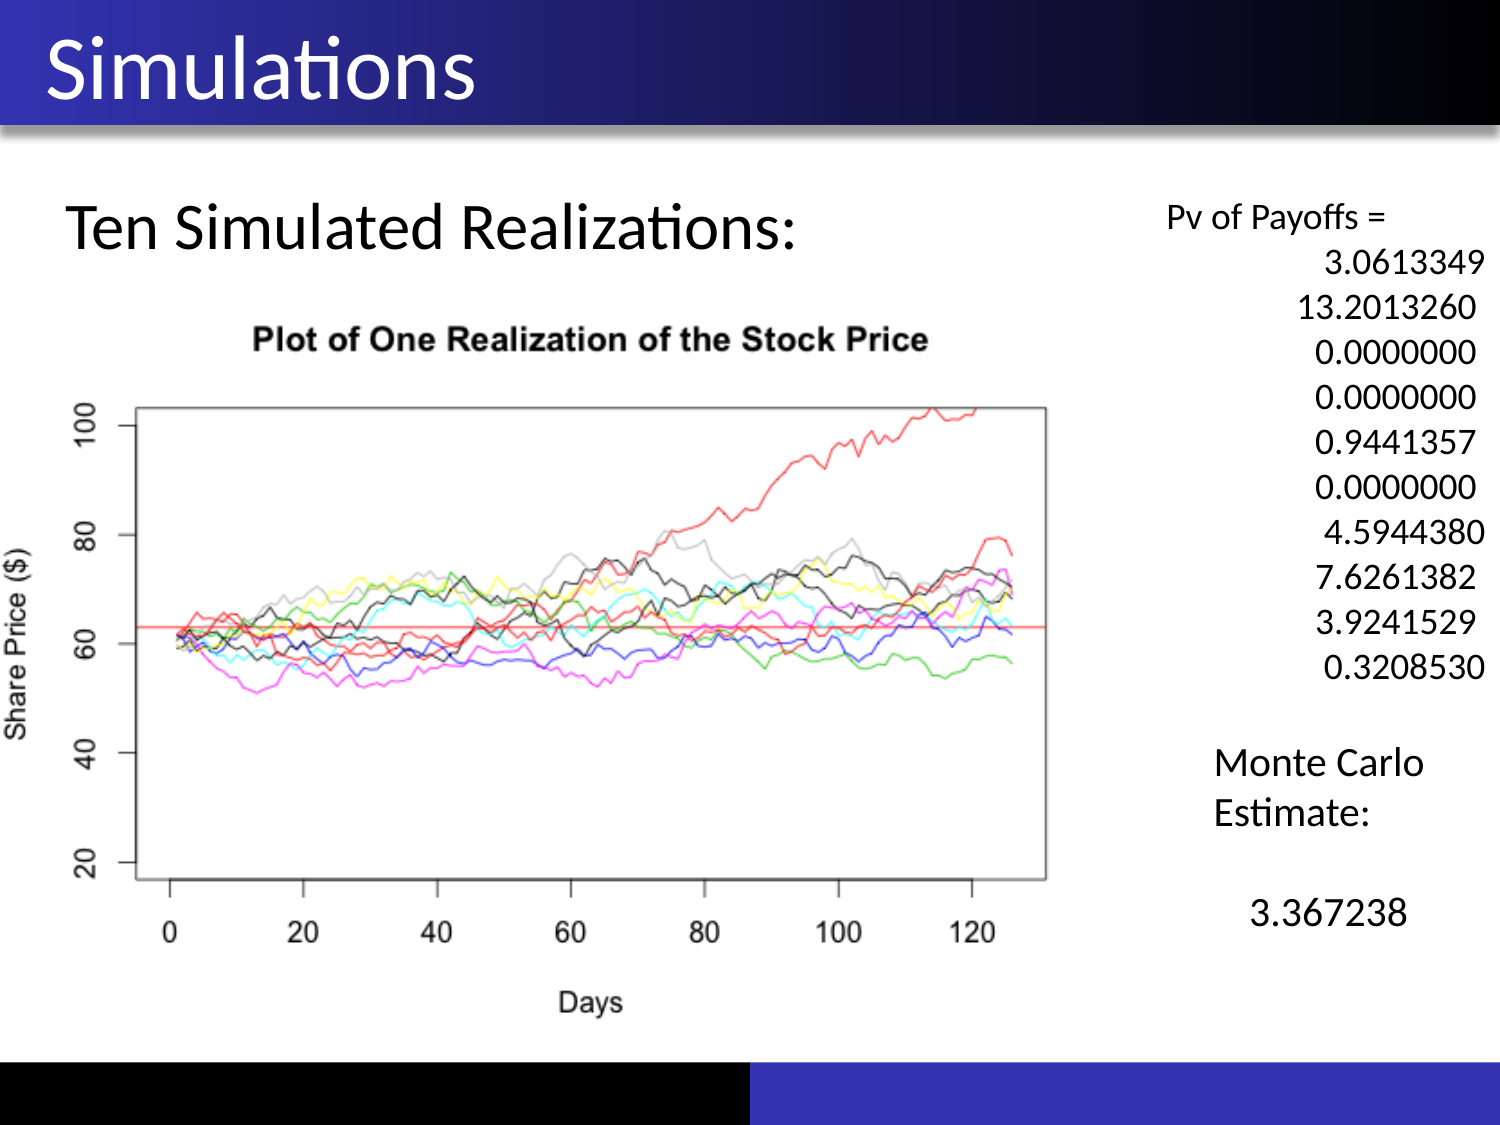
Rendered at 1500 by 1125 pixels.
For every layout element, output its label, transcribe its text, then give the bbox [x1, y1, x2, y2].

text_box Pv of Payoffs = 3.0613349 13.2013260 0.0000000 0.0000000 0.9441357 0.0000000 4.5944380 7.6261382 3.9241529 0.3208530 [1151, 184, 1500, 695]
title Simulations [0, 0, 1463, 126]
picture [0, 266, 1119, 1056]
text_box Monte Carlo Estimate: 3.367238 [1198, 727, 1459, 943]
list Ten Simulated Realizations: [49, 174, 1426, 1006]
